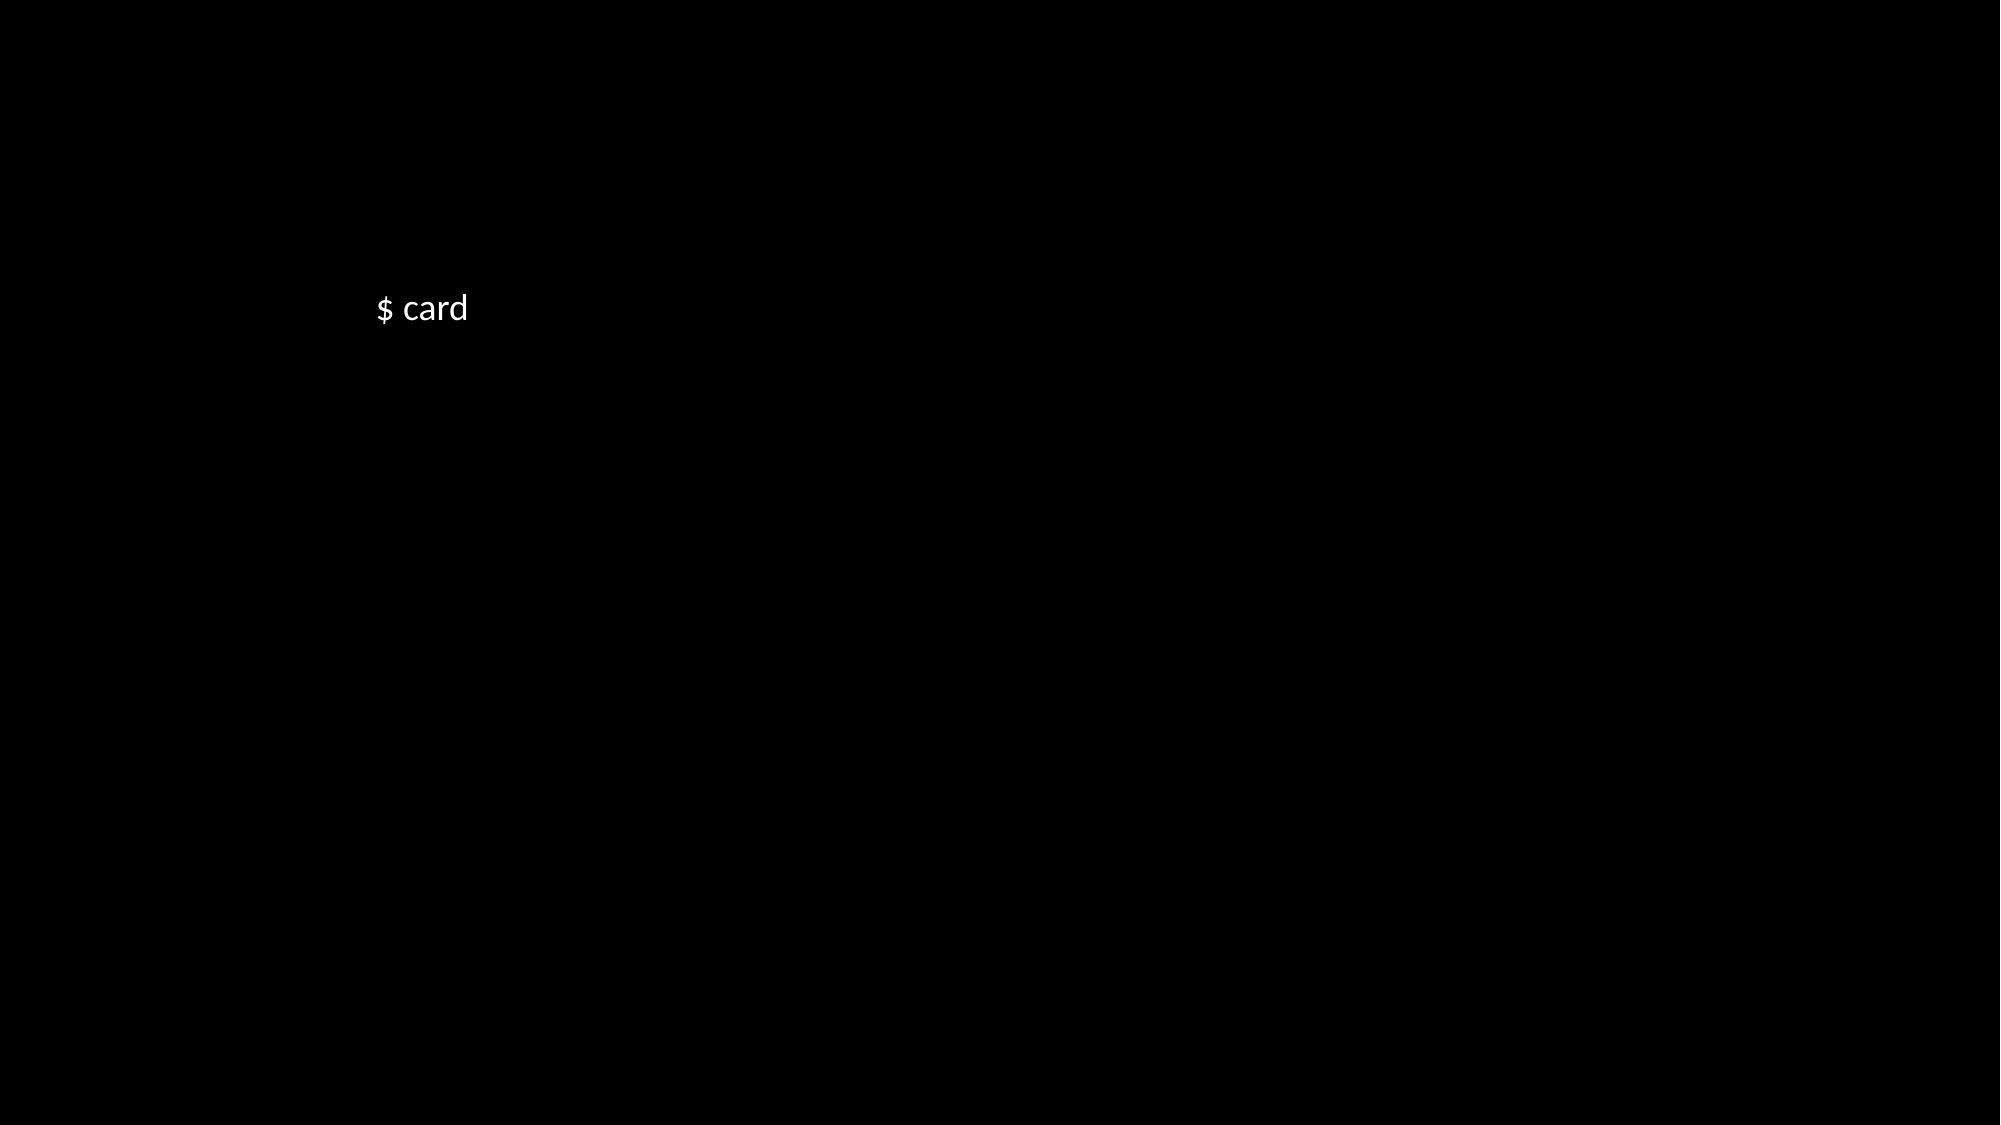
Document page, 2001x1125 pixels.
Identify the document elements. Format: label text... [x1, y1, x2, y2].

text_box $ card [360, 275, 1204, 335]
